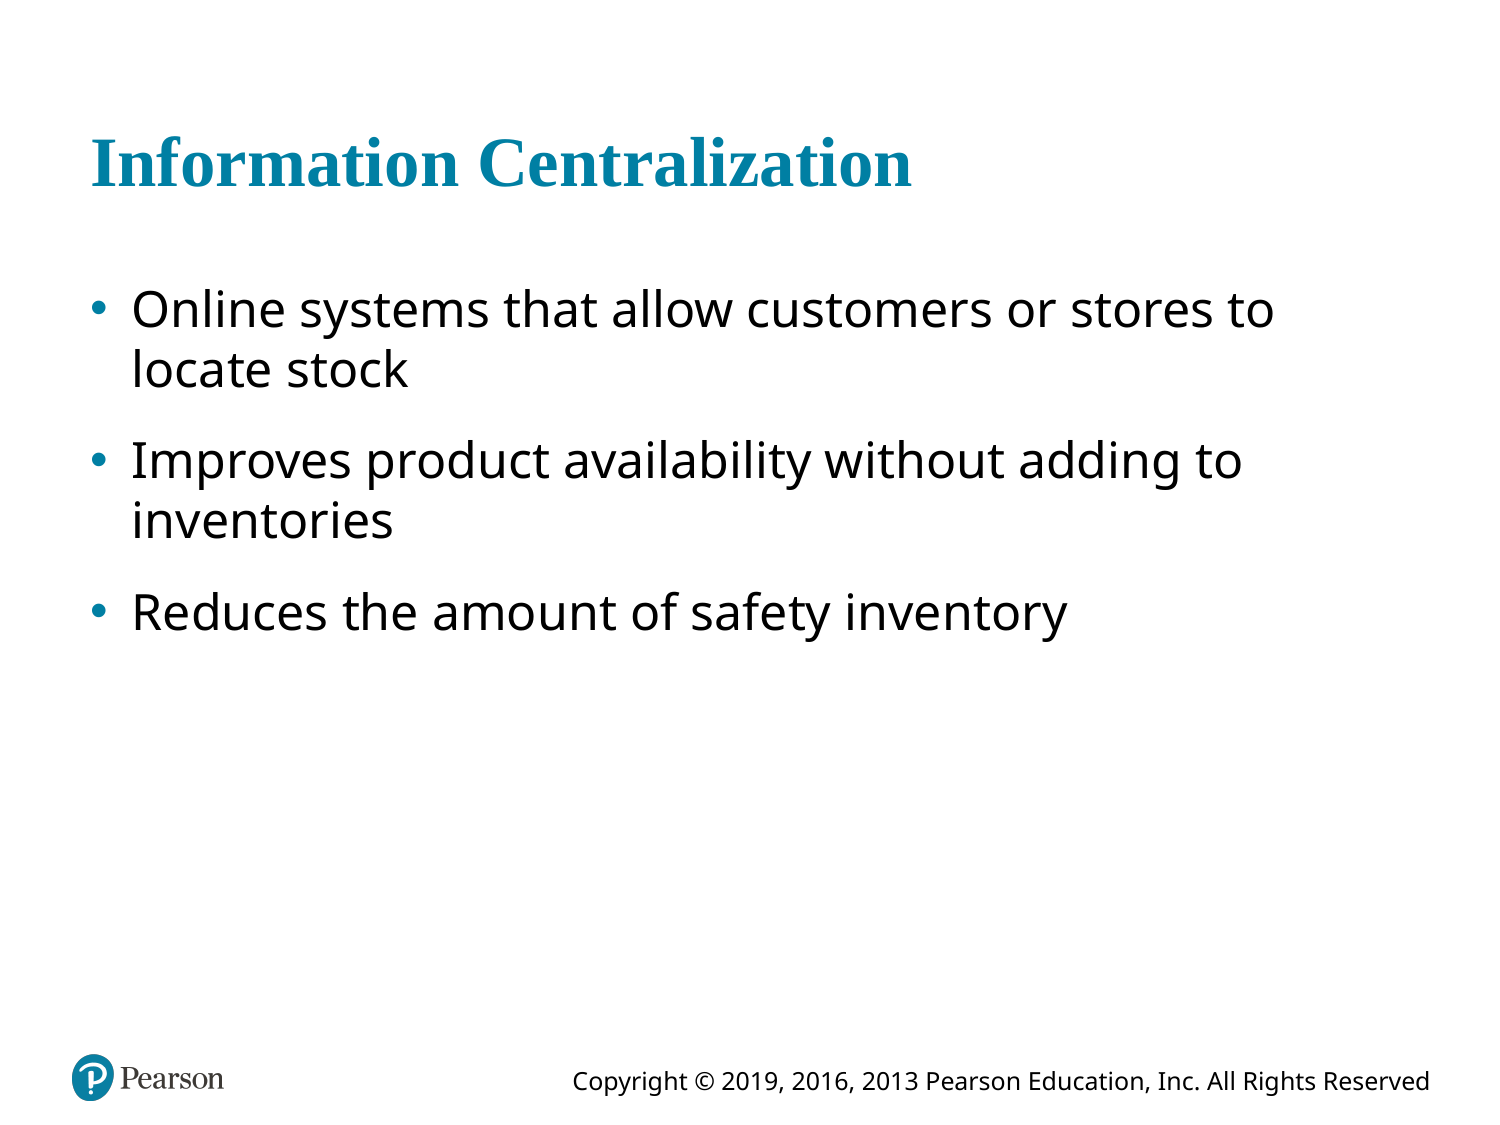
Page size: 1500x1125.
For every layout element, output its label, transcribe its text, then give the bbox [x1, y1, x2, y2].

picture [72, 1087, 83, 1101]
title Information Centralization [75, 0, 1425, 216]
picture [72, 1054, 88, 1070]
picture [80, 1063, 106, 1088]
list Online systems that allow customers or stores to locate stock Improves product availability without adding to inventories Reduces the amount of safety inventory [75, 262, 1425, 931]
picture [98, 1054, 224, 1101]
